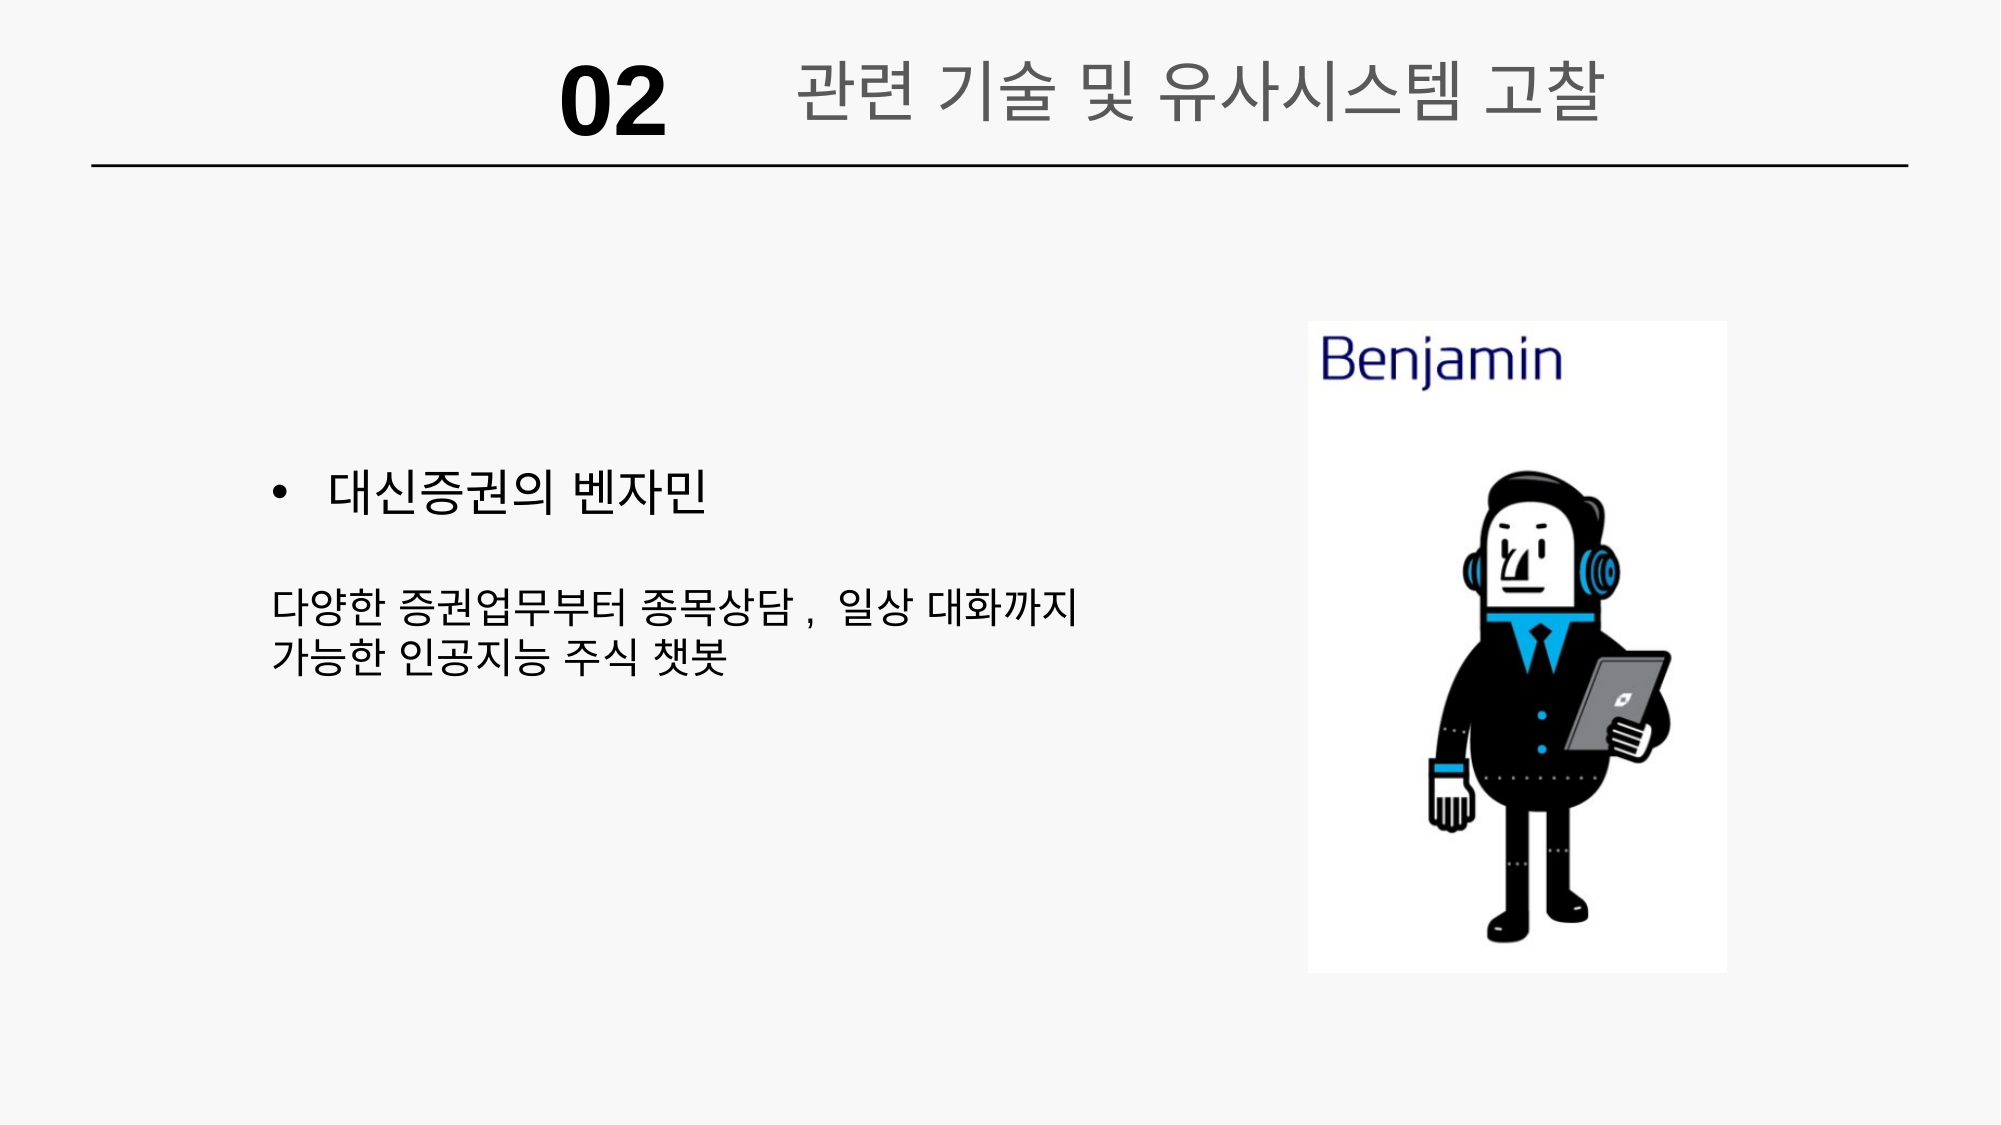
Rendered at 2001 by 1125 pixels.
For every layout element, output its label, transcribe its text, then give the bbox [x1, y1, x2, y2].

picture [1307, 321, 1727, 974]
text_box [91, 164, 537, 168]
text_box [541, 27, 1691, 165]
text_box [1694, 164, 1909, 168]
text_box 대신증권의 벤자민 다양한 증권업무부터 종목상담, 일상 대화까지 가능한 인공지능 주식 챗봇 [256, 454, 1096, 690]
